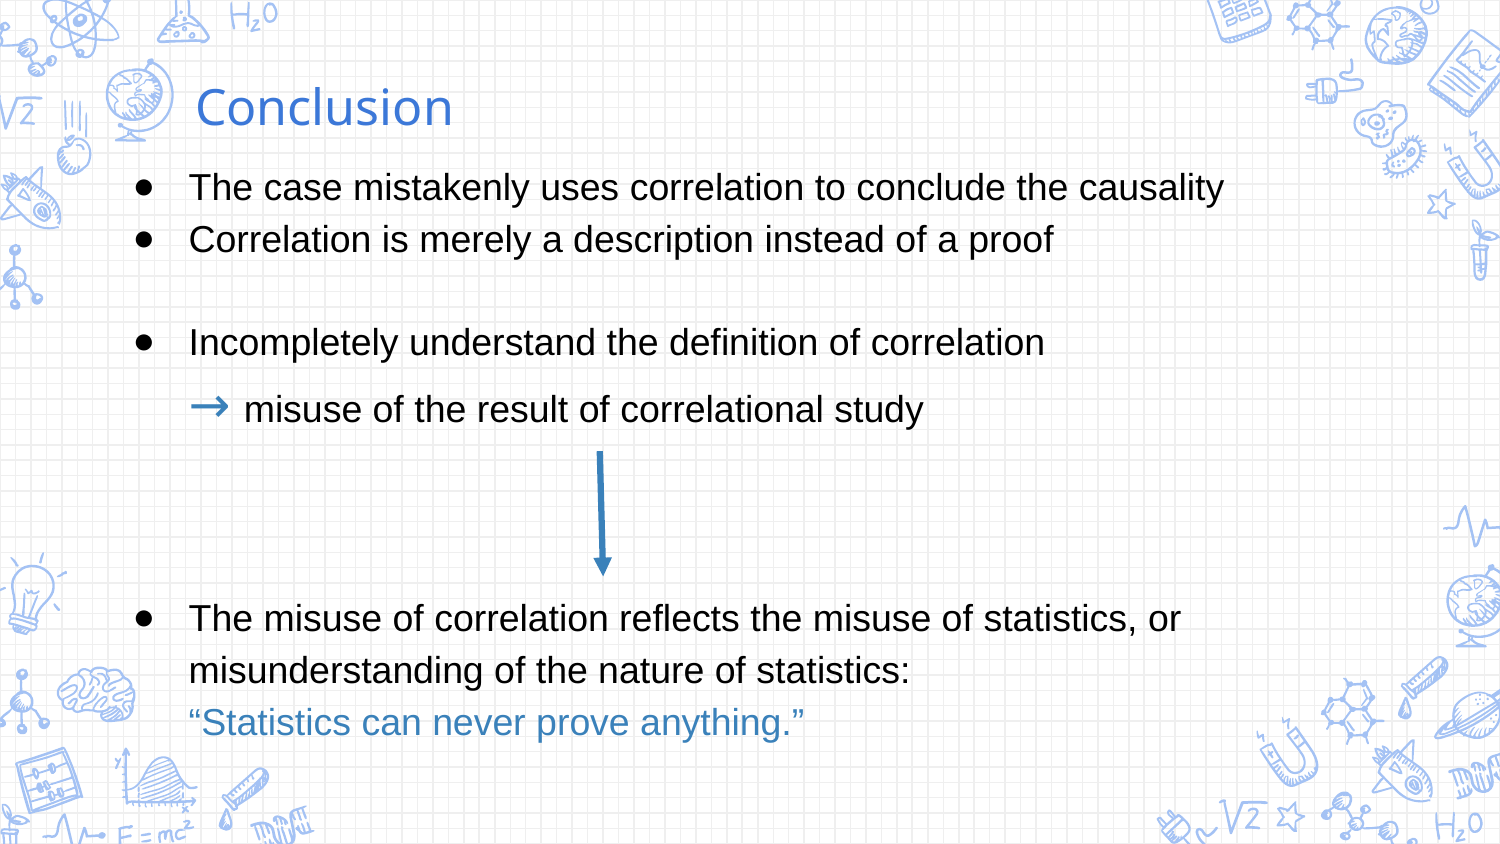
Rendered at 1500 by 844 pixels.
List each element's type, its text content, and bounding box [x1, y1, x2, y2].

text_box The case mistakenly uses correlation to conclude the causality Correlation is merely a description instead of a proof Incompletely understand the definition of correlation → misuse of the result of correlational study The misuse of correlation reflects the misuse of statistics, or misunderstanding of the nature of statistics: “Statistics can never prove anything.” [98, 141, 1335, 751]
title Conclusion [180, 61, 513, 151]
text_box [599, 450, 604, 577]
